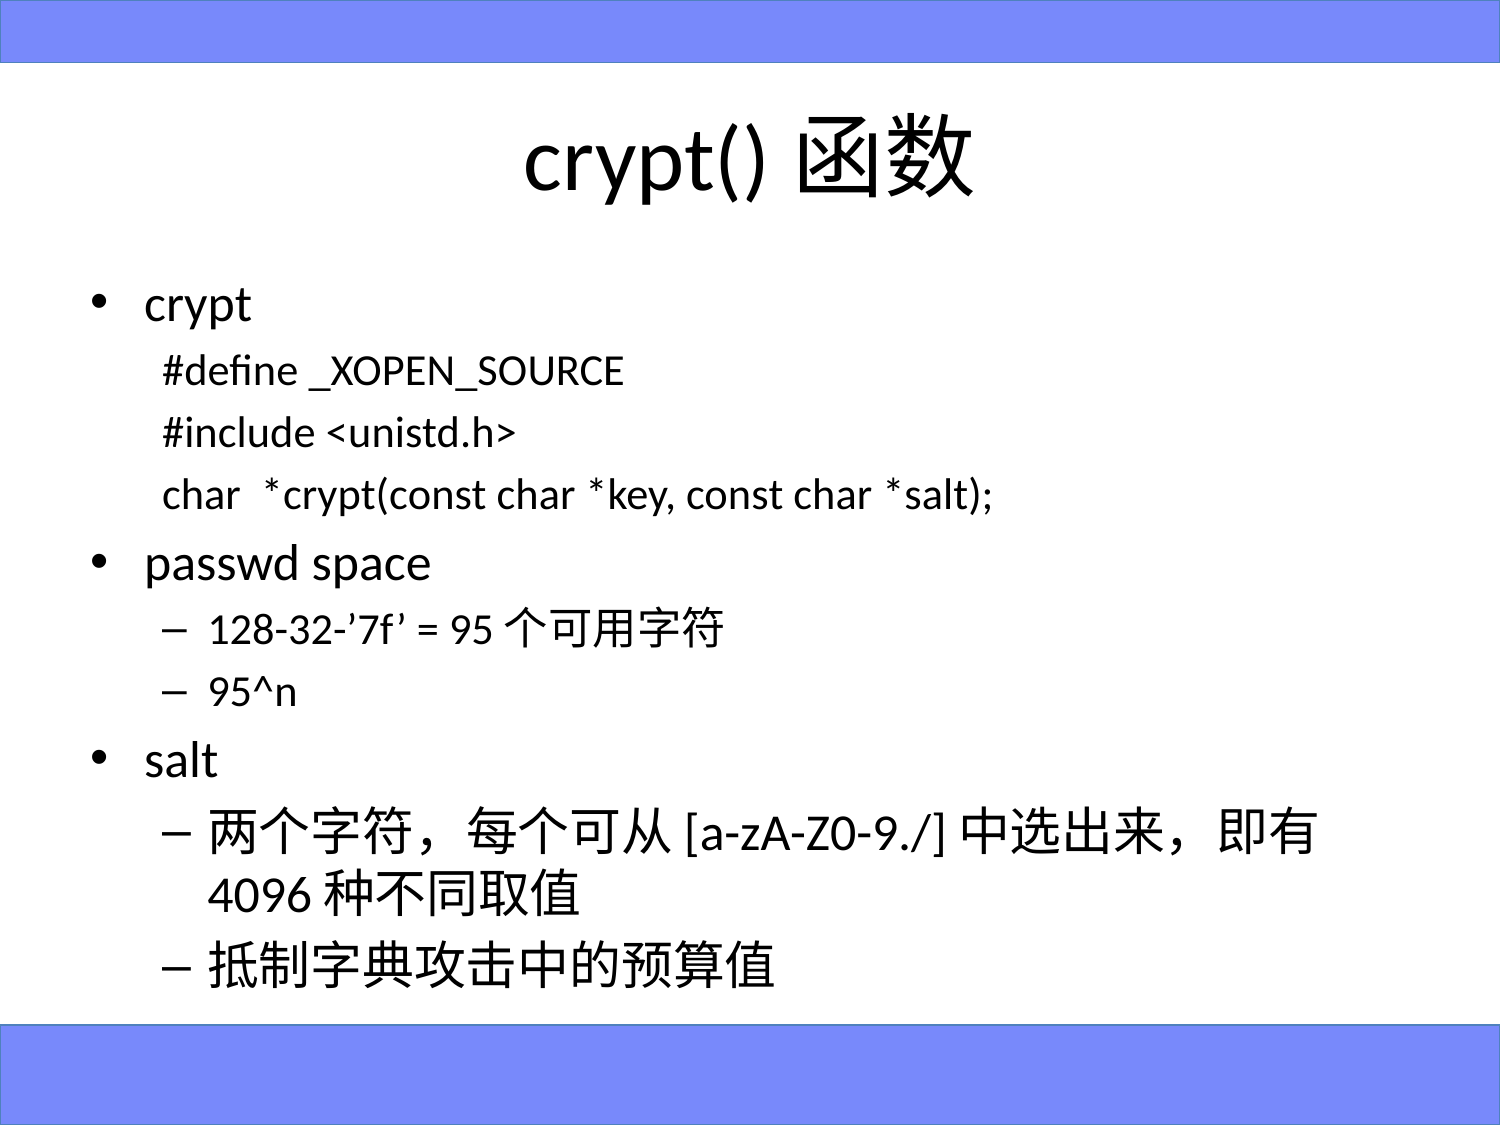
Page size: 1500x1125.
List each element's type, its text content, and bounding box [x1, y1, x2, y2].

title crypt()函数 [75, 87, 1425, 221]
list crypt #define _XOPEN_SOURCE #include <unistd.h> char *crypt(const char *key, const char *salt); passwd space 128-32-’7f’ = 95个可用字符 95^n salt 两个字符，每个可从[a-zA-Z0-9./]中选出来，即有4096种不同取值 抵制字典攻击中的预算值 [75, 262, 1425, 1005]
